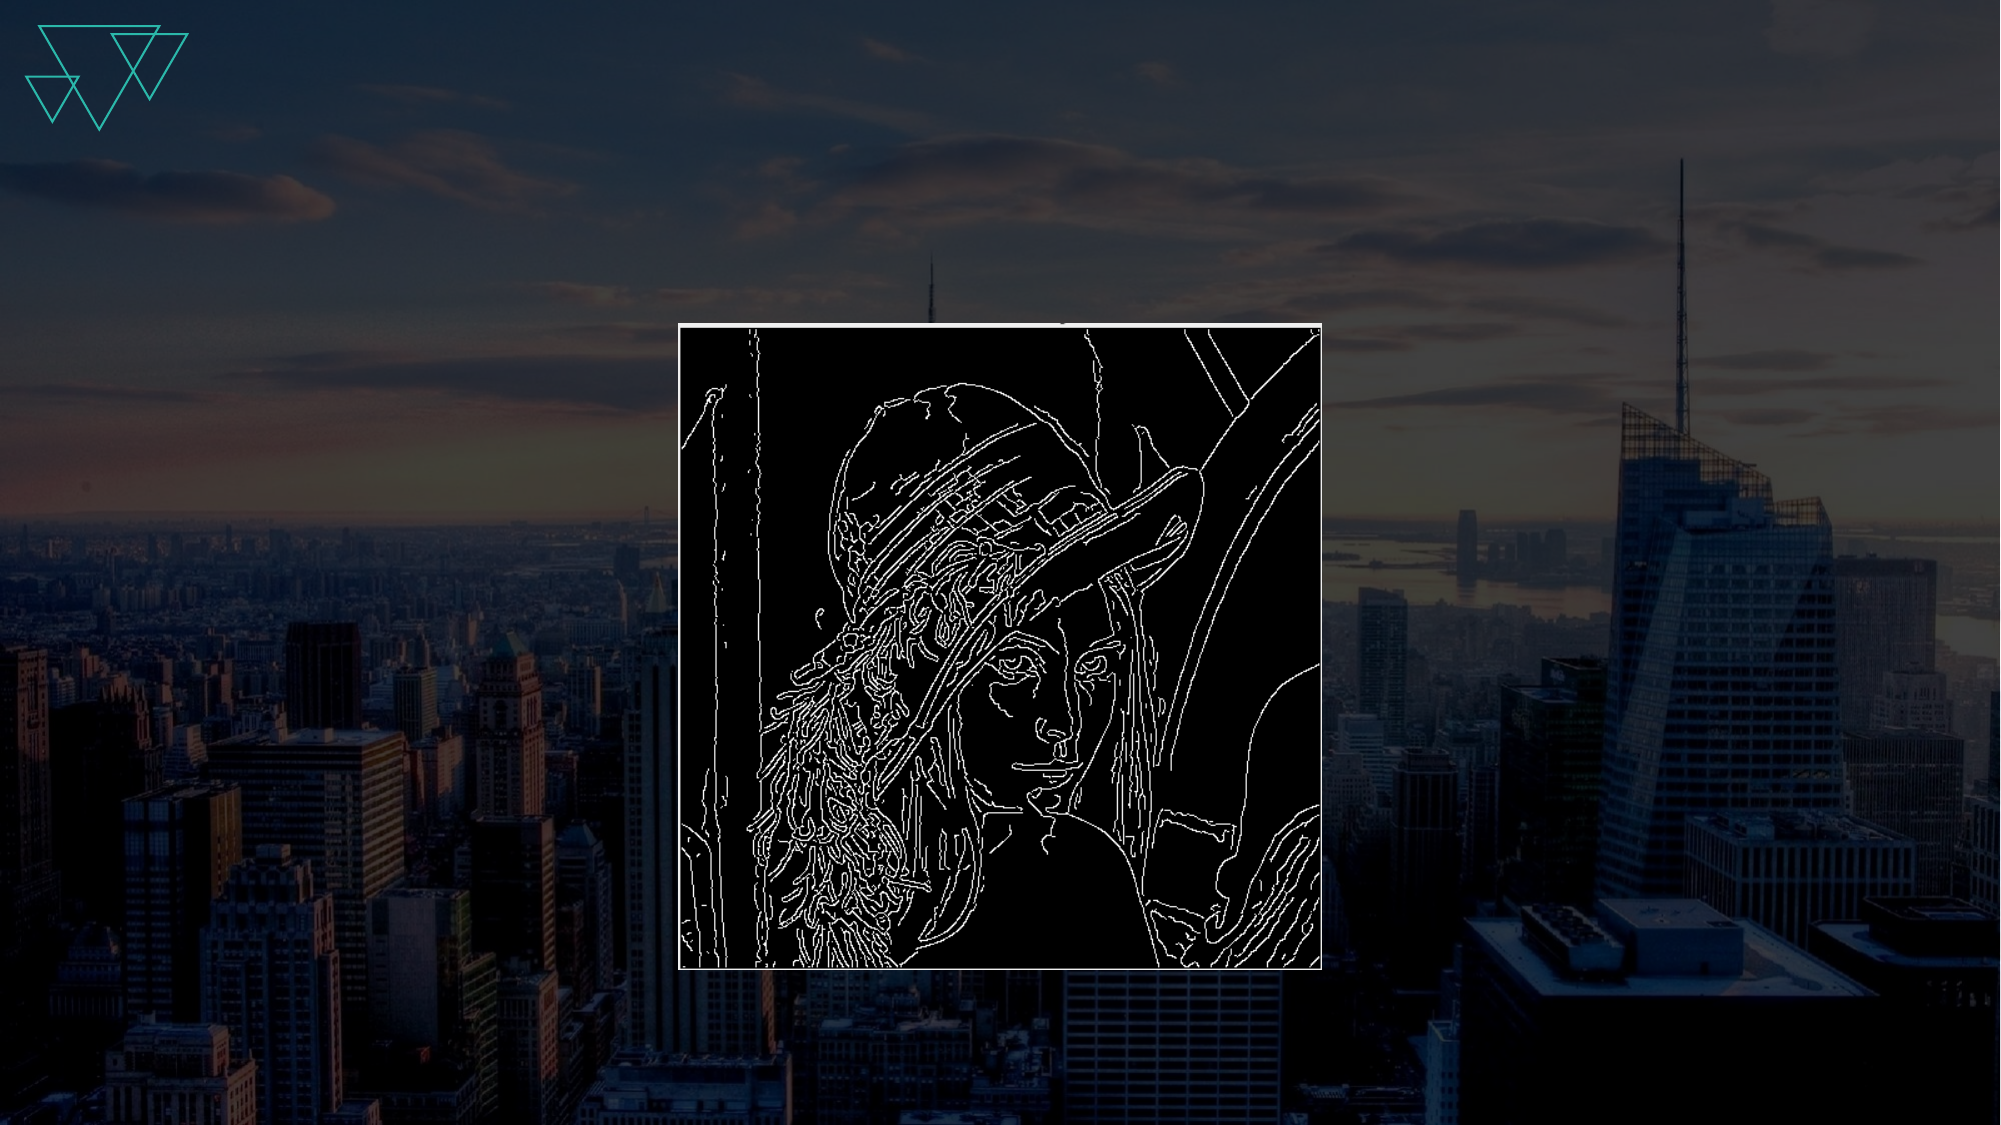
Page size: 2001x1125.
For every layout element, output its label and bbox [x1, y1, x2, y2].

list [677, 323, 1322, 970]
picture [0, 0, 2001, 1125]
